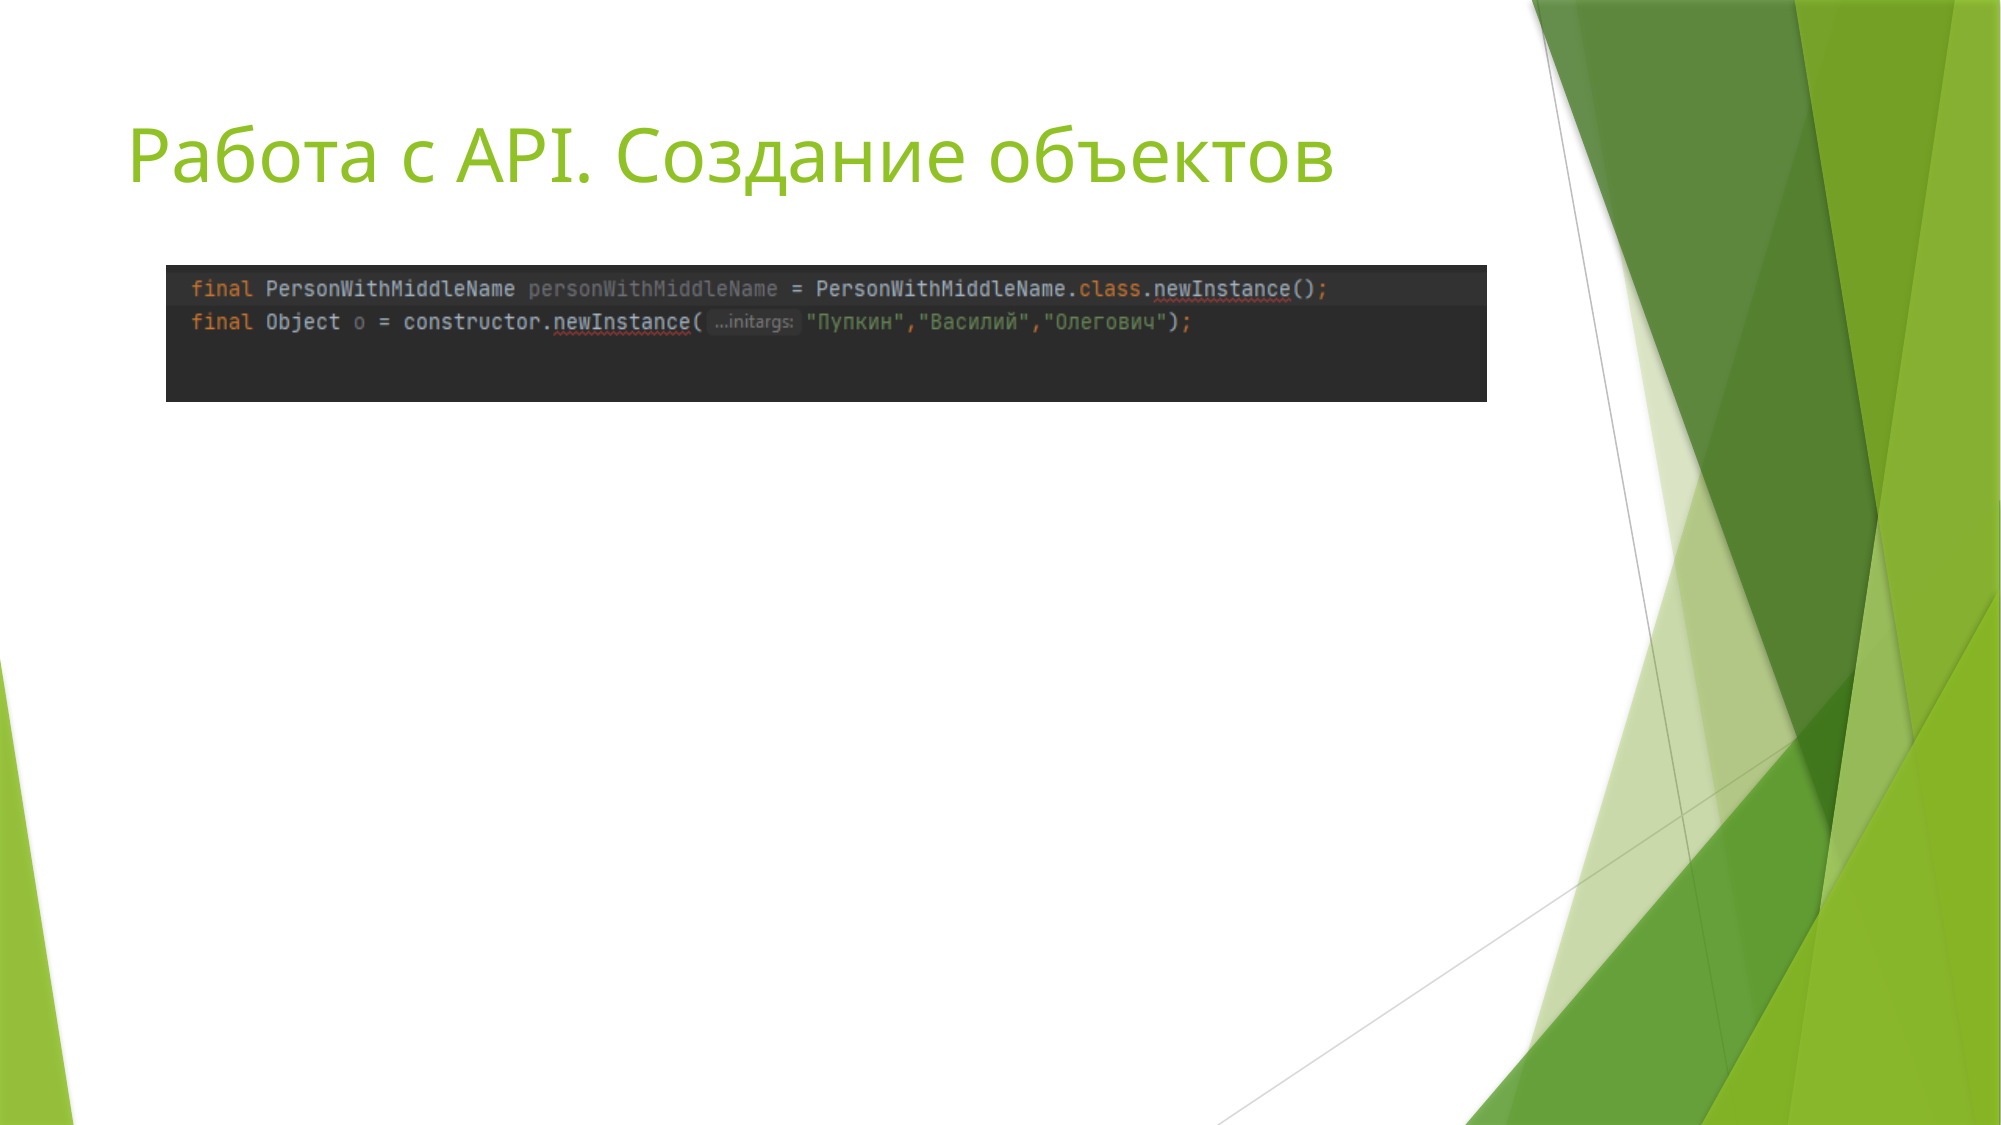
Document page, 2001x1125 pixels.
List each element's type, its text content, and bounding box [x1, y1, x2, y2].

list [165, 265, 1488, 403]
title Работа с API. Создание объектов [111, 99, 1522, 317]
